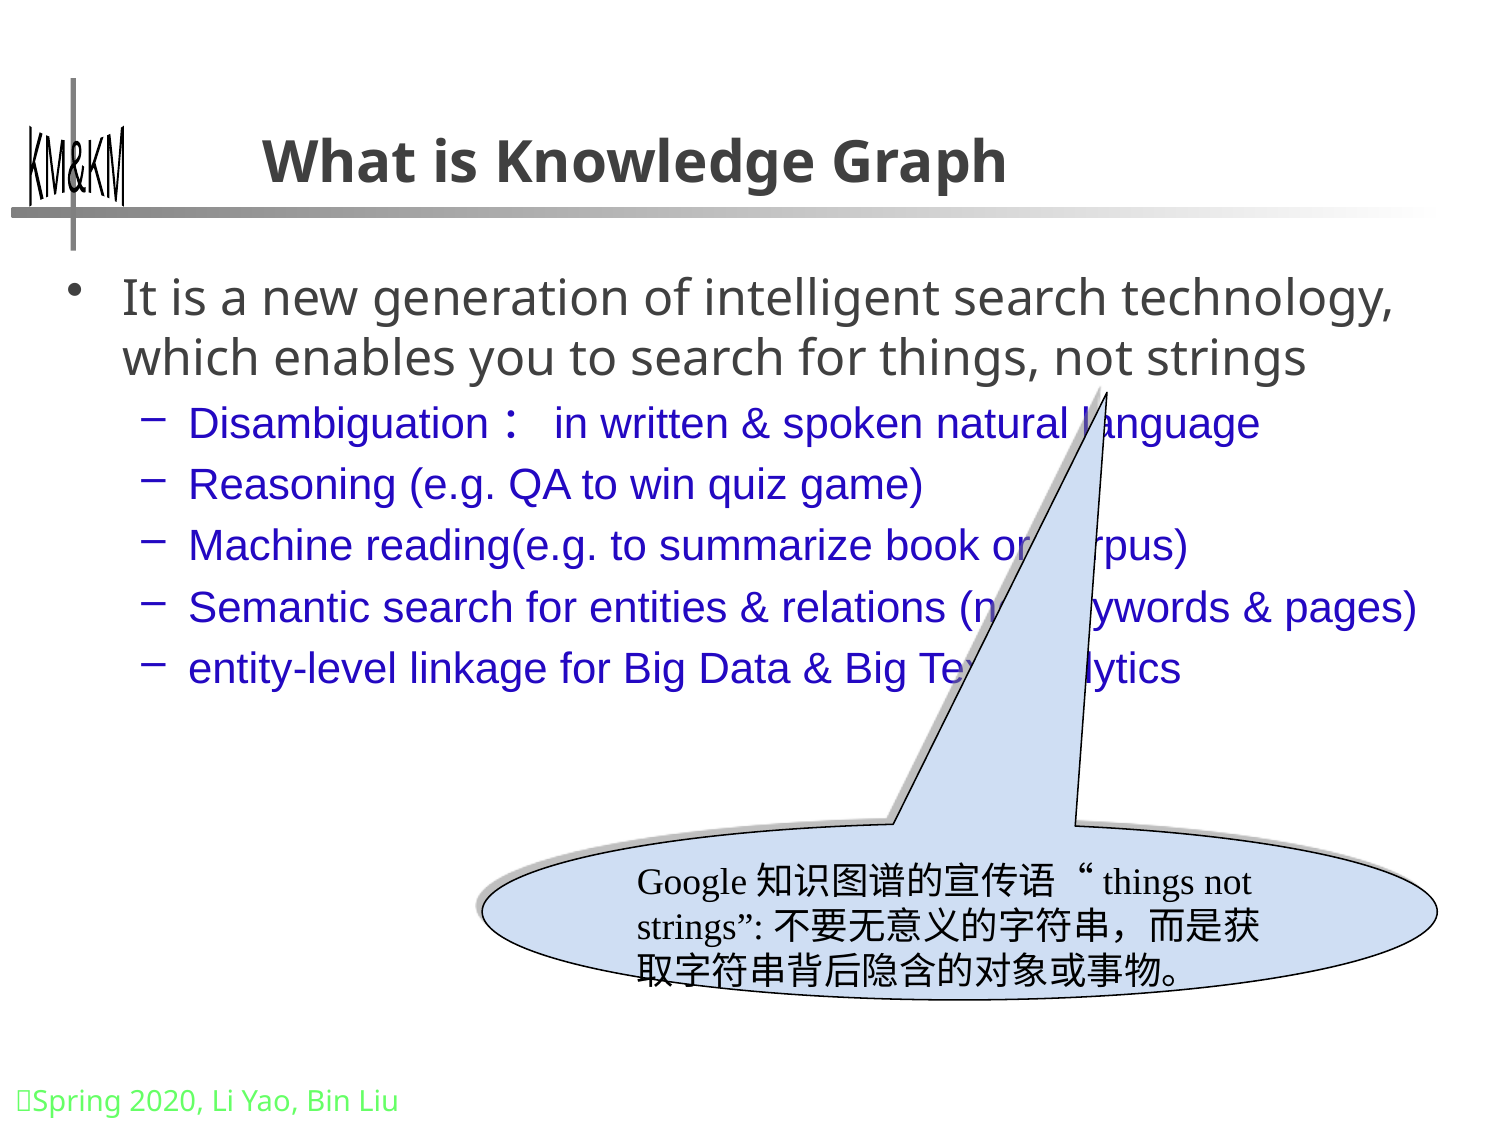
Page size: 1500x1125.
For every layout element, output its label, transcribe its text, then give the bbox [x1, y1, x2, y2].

list It is a new generation of intelligent search technology, which enables you to search for things, not strings Disambiguation：in written & spoken natural language Reasoning (e.g. QA to win quiz game) Machine reading(e.g. to summarize book or corpus) Semantic search for entities & relations (not keywords & pages) entity-level linkage for Big Data & Big Text analytics [51, 258, 1453, 989]
text_box Google知识图谱的宣传语“things not strings”:不要无意义的字符串，而是获取字符串背后隐含的对象或事物。 [482, 392, 1438, 1000]
title What is Knowledge Graph [118, 94, 1153, 225]
